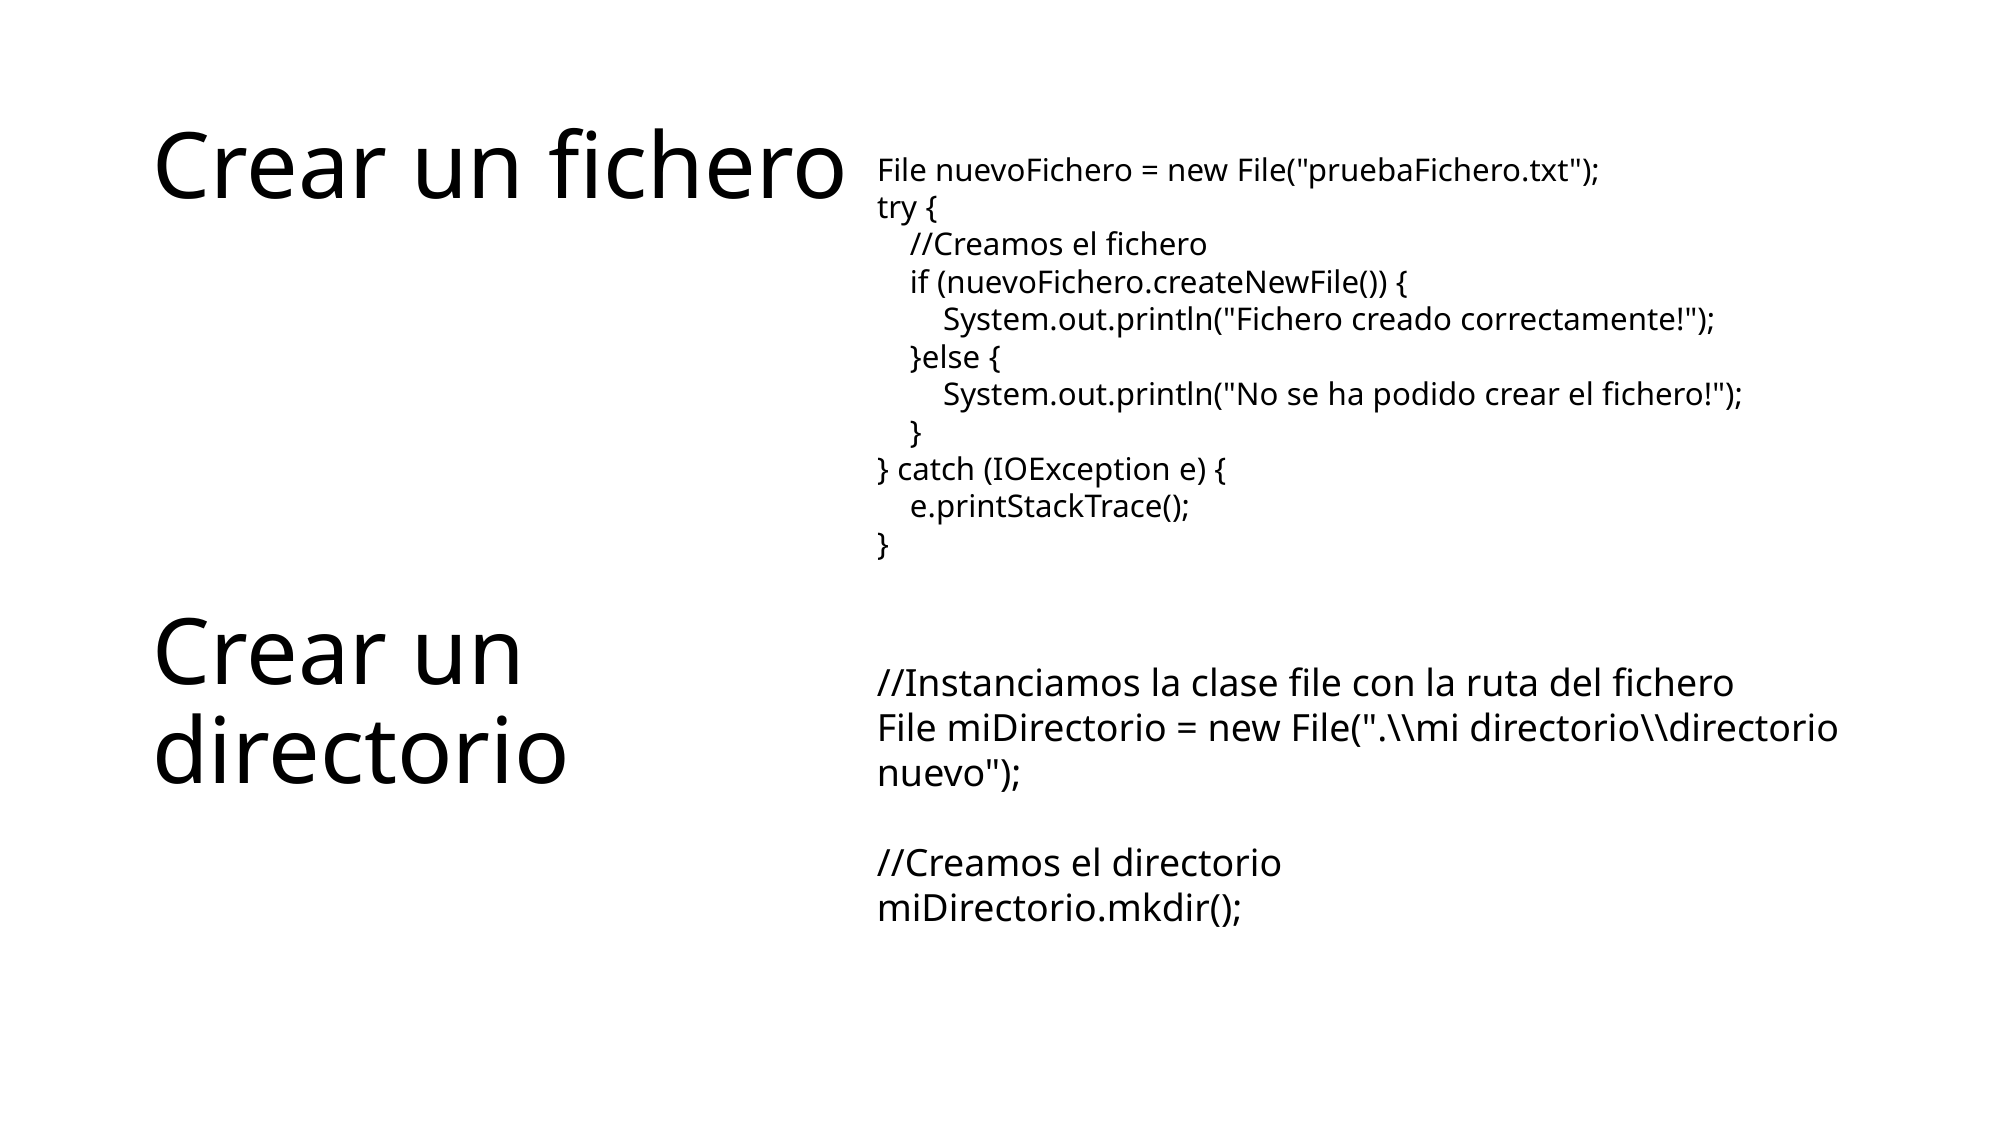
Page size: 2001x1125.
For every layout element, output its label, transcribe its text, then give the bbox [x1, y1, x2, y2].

text_box Crear un directorio [137, 598, 966, 841]
text_box File nuevoFichero = new File("pruebaFichero.txt"); try { //Creamos el fichero if (nuevoFichero.createNewFile()) { System.out.println("Fichero creado correctamente!"); }else { System.out.println("No se ha podido crear el fichero!"); } } catch (IOException e) { e.printStackTrace(); } [862, 142, 1842, 569]
title Crear un fichero [137, 59, 1863, 278]
text_box //Instanciamos la clase file con la ruta del fichero File miDirectorio = new File(".\\mi directorio\\directorio nuevo"); //Creamos el directorio miDirectorio.mkdir(); [862, 651, 1969, 937]
